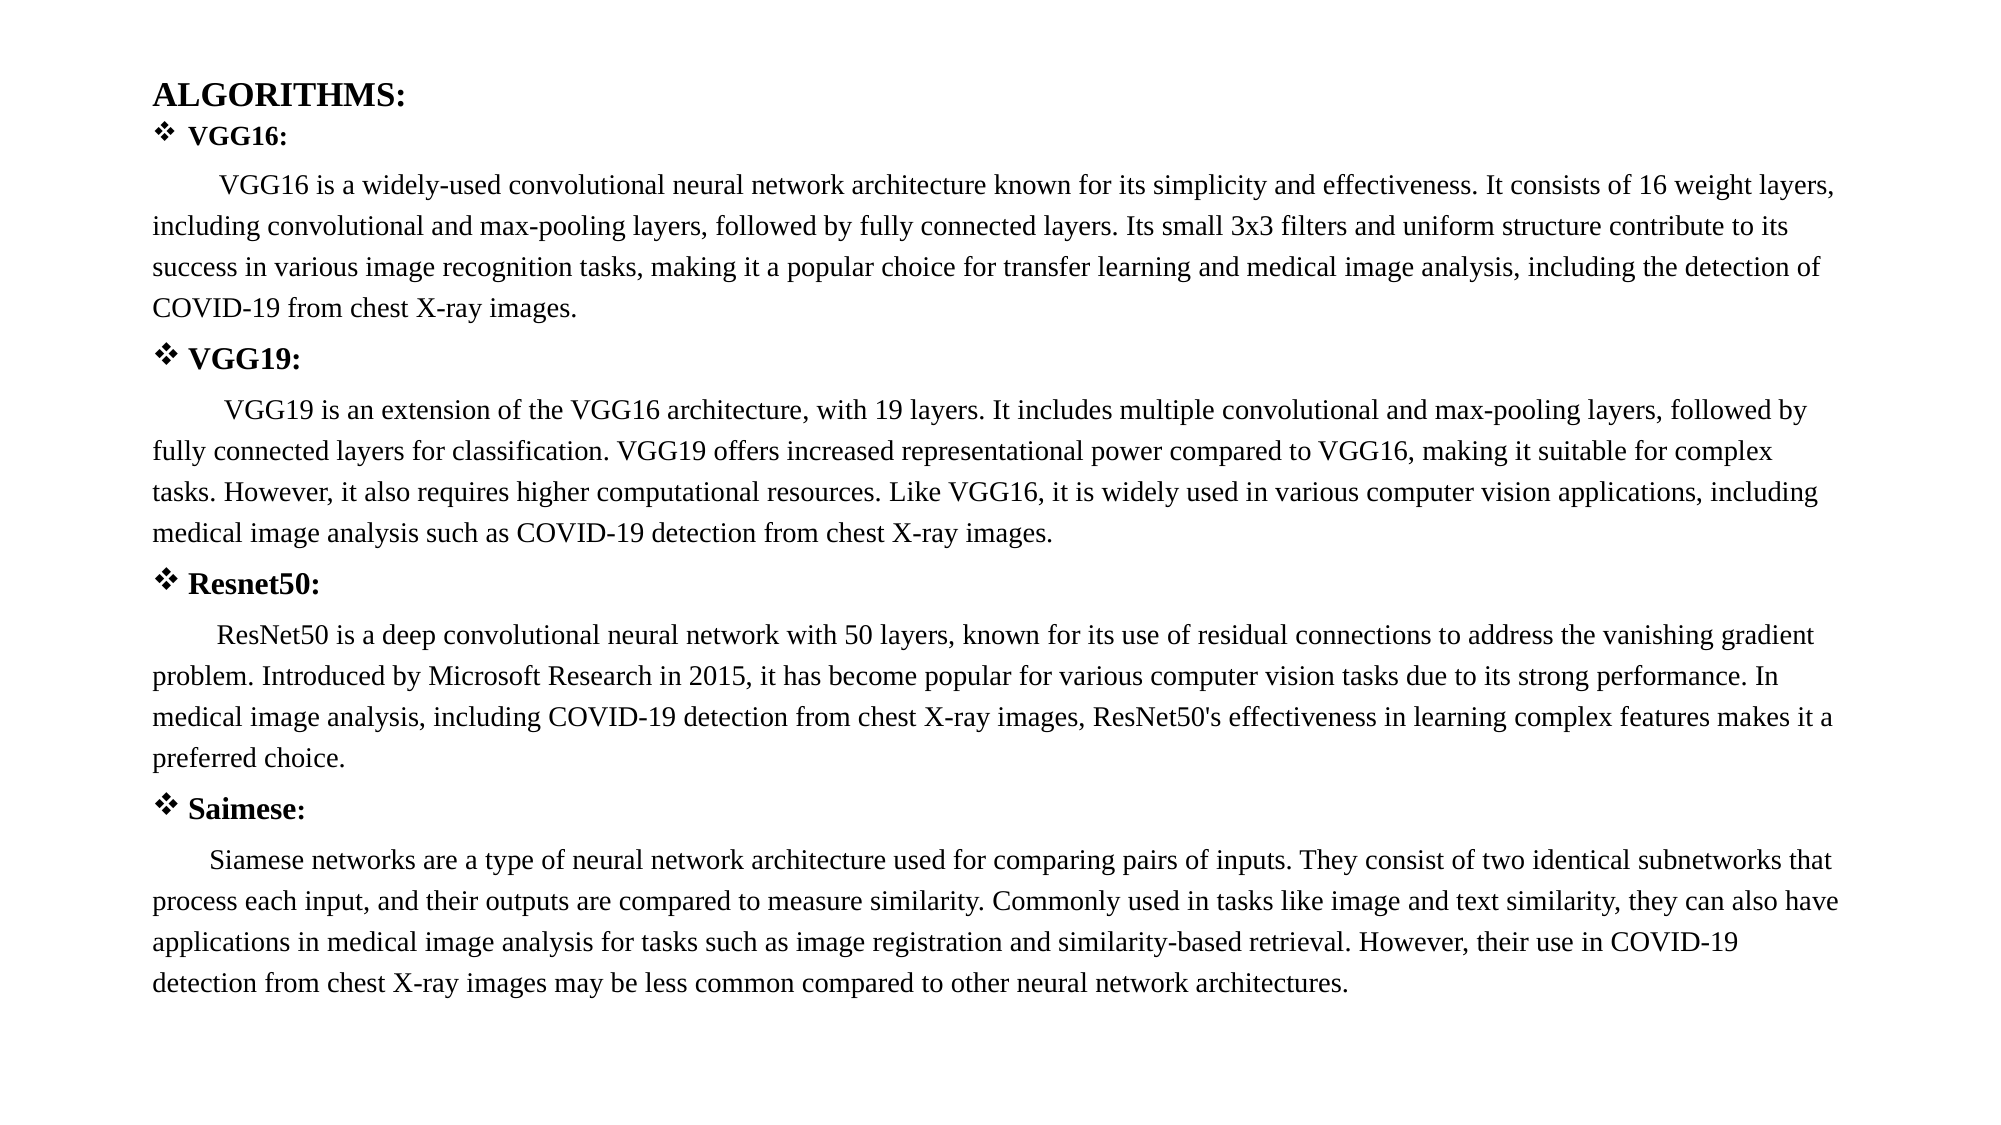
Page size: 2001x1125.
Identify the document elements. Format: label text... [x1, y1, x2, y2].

list ALGORITHMS: VGG16: VGG16 is a widely-used convolutional neural network architecture known for its simplicity and effectiveness. It consists of 16 weight layers, including convolutional and max-pooling layers, followed by fully connected layers. Its small 3x3 filters and uniform structure contribute to its success in various image recognition tasks, making it a popular choice for transfer learning and medical image analysis, including the detection of COVID-19 from chest X-ray images. VGG19: VGG19 is an extension of the VGG16 architecture, with 19 layers. It includes multiple convolutional and max-pooling layers, followed by fully connected layers for classification. VGG19 offers increased representational power compared to VGG16, making it suitable for complex tasks. However, it also requires higher computational resources. Like VGG16, it is widely used in various computer vision applications, including medical image analysis such as COVID-19 detection from chest X-ray images. Resnet50: ResNet50 is a deep convolutional neural network with 50 layers, known for its use of residual connections to address the vanishing gradient problem. Introduced by Microsoft Research in 2015, it has become popular for various computer vision tasks due to its strong performance. In medical image analysis, including COVID-19 detection from chest X-ray images, ResNet50's effectiveness in learning complex features makes it a preferred choice. Saimese: Siamese networks are a type of neural network architecture used for comparing pairs of inputs. They consist of two identical subnetworks that process each input, and their outputs are compared to measure similarity. Commonly used in tasks like image and text similarity, they can also have applications in medical image analysis for tasks such as image registration and similarity-based retrieval. However, their use in COVID-19 detection from chest X-ray images may be less common compared to other neural network architectures. [137, 68, 1863, 1014]
